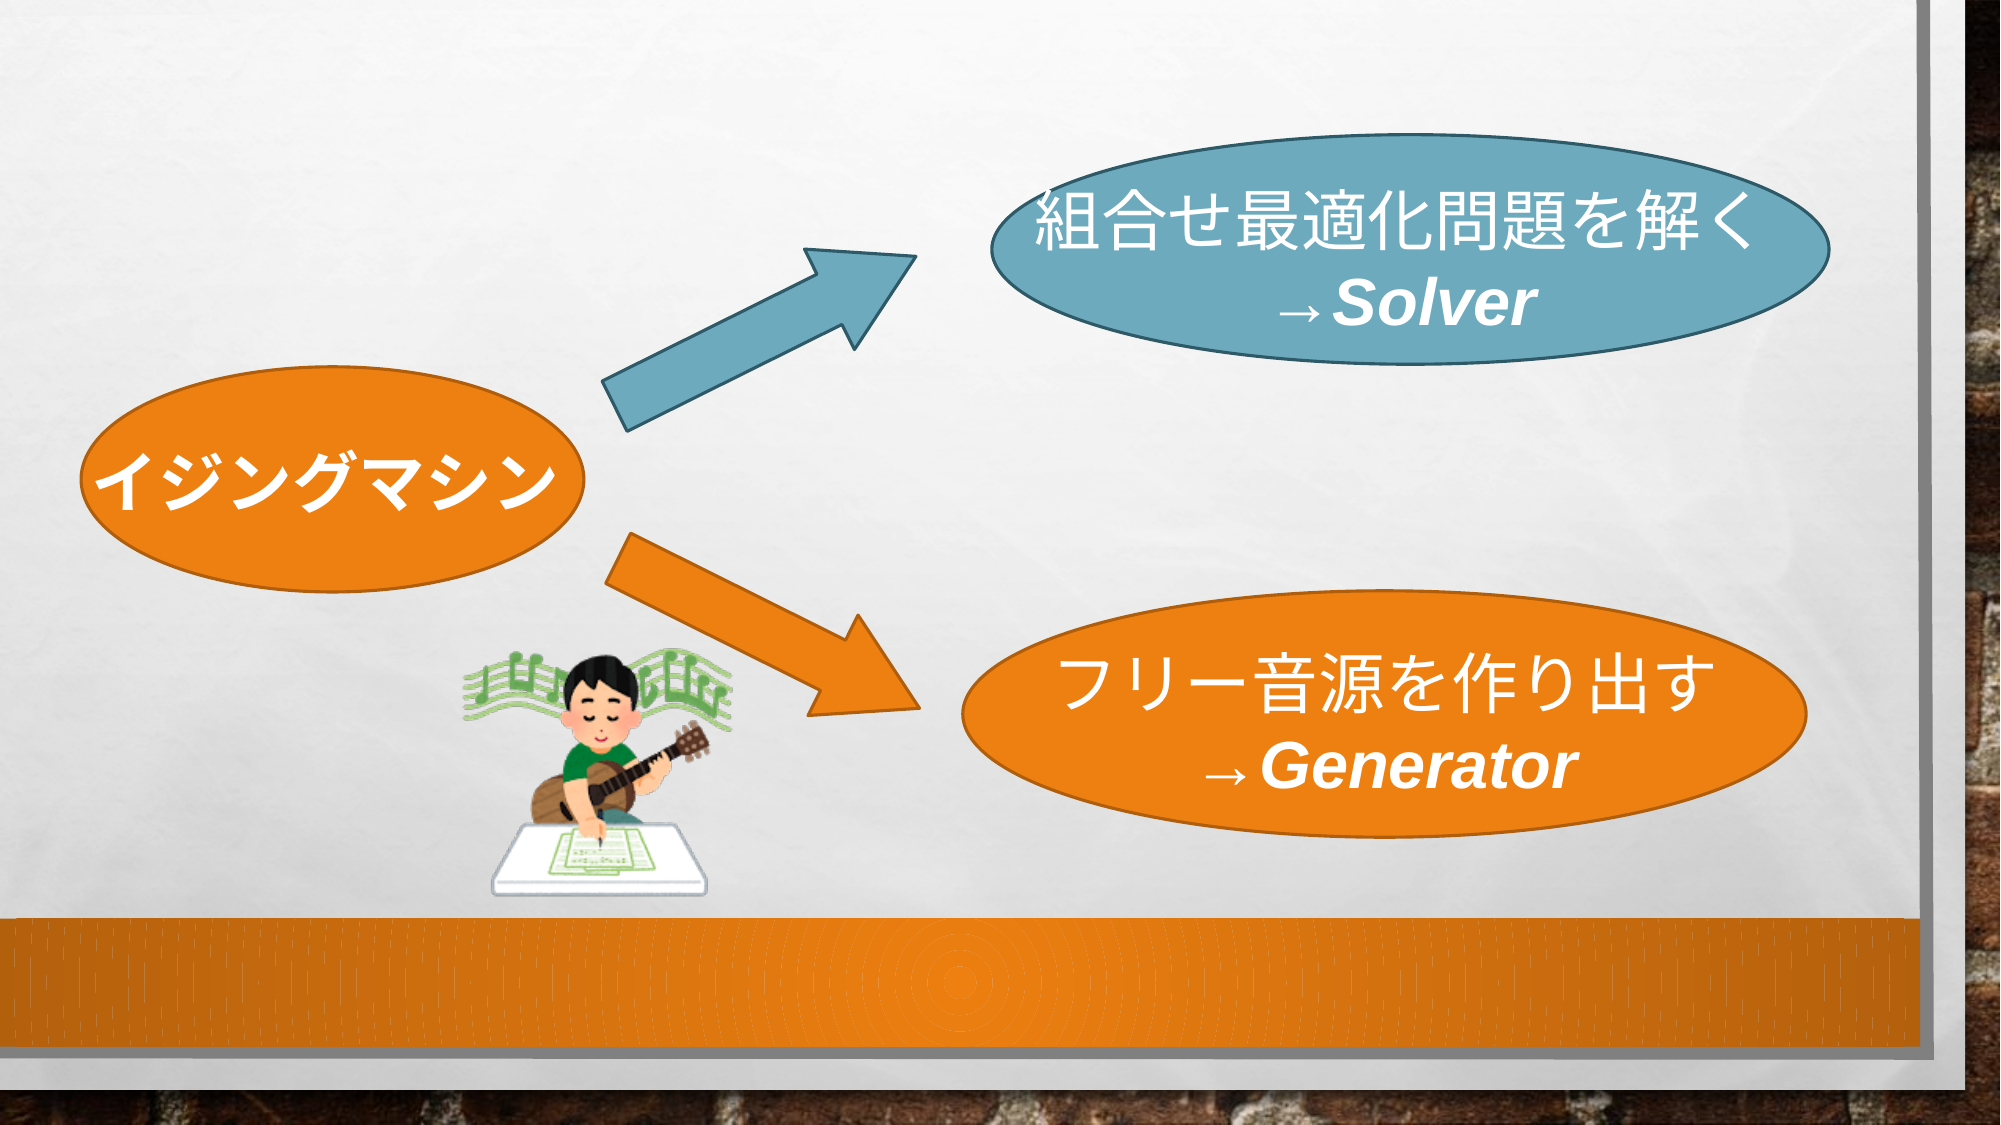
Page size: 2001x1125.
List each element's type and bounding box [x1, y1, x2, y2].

picture [0, 0, 2000, 1125]
text_box [80, 366, 585, 593]
text_box [456, 576, 1807, 913]
text_box [991, 134, 1830, 365]
text_box [600, 247, 918, 433]
